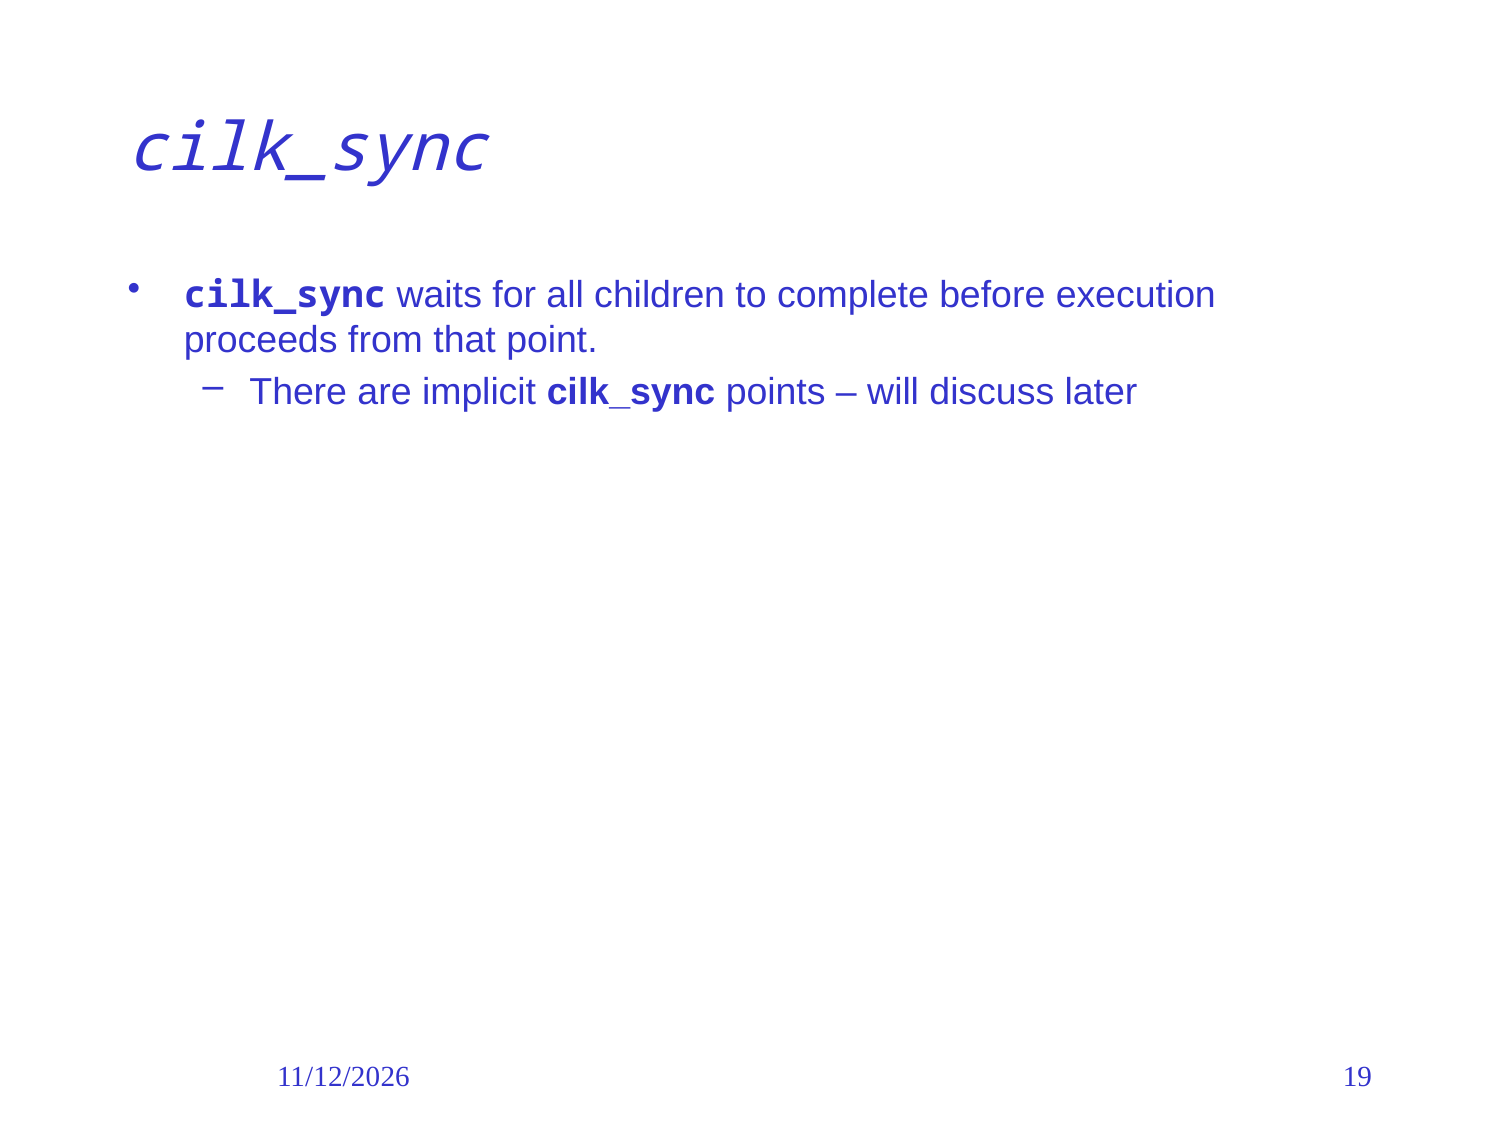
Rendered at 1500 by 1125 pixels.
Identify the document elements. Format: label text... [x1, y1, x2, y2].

slide_number 19 [1074, 1049, 1388, 1125]
title cilk_sync [112, 49, 1388, 238]
list cilk_sync waits for all children to complete before execution proceeds from that point. There are implicit cilk_sync points – will discuss later [112, 262, 1388, 1001]
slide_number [112, 1049, 426, 1125]
